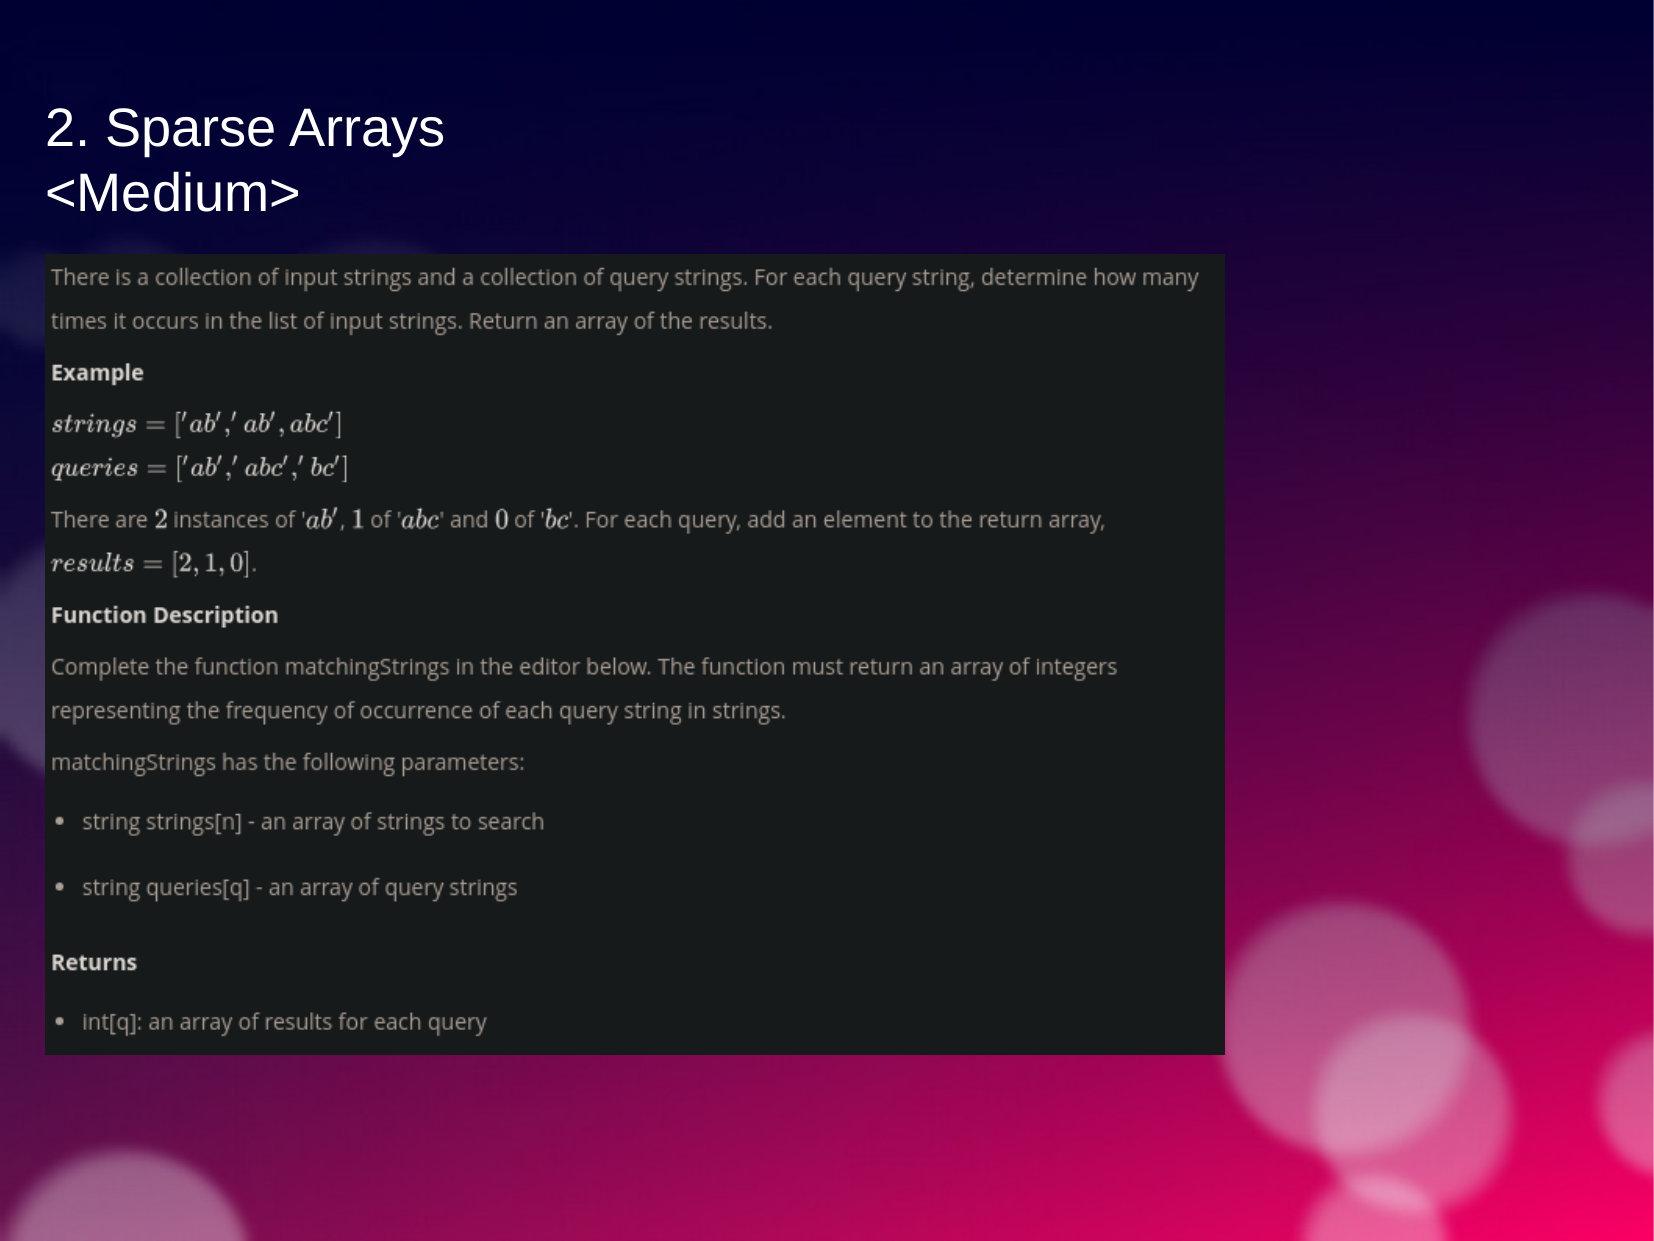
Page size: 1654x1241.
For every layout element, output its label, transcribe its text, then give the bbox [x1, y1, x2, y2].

text_box 2. Sparse Arrays <Medium> [45, 30, 615, 253]
picture [0, 0, 1654, 1241]
